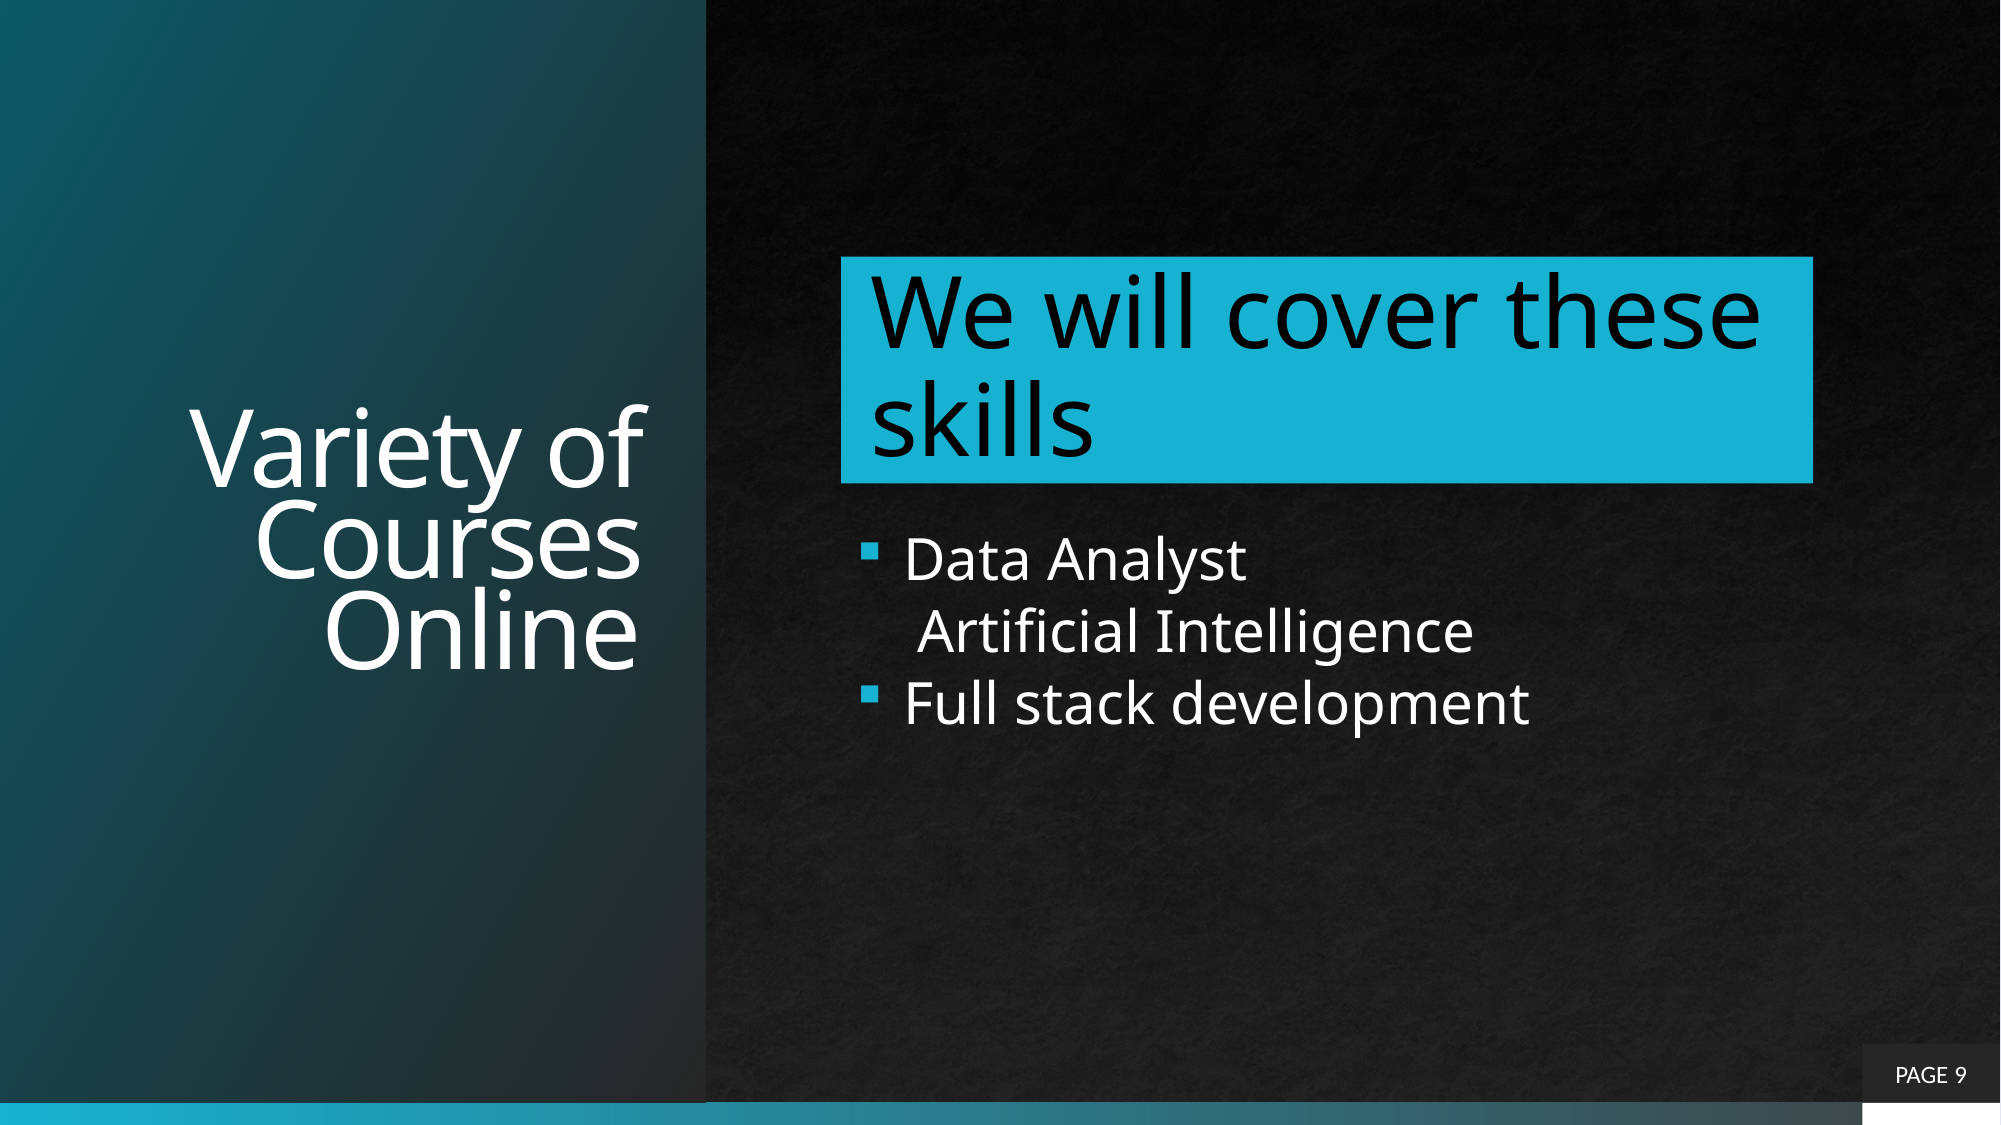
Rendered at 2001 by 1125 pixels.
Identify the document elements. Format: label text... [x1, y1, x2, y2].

picture [707, 0, 2001, 1125]
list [771, 59, 1863, 1042]
slide_number PAGE 9 [1862, 1043, 2000, 1103]
title Variety of Courses Online [0, 0, 707, 1103]
